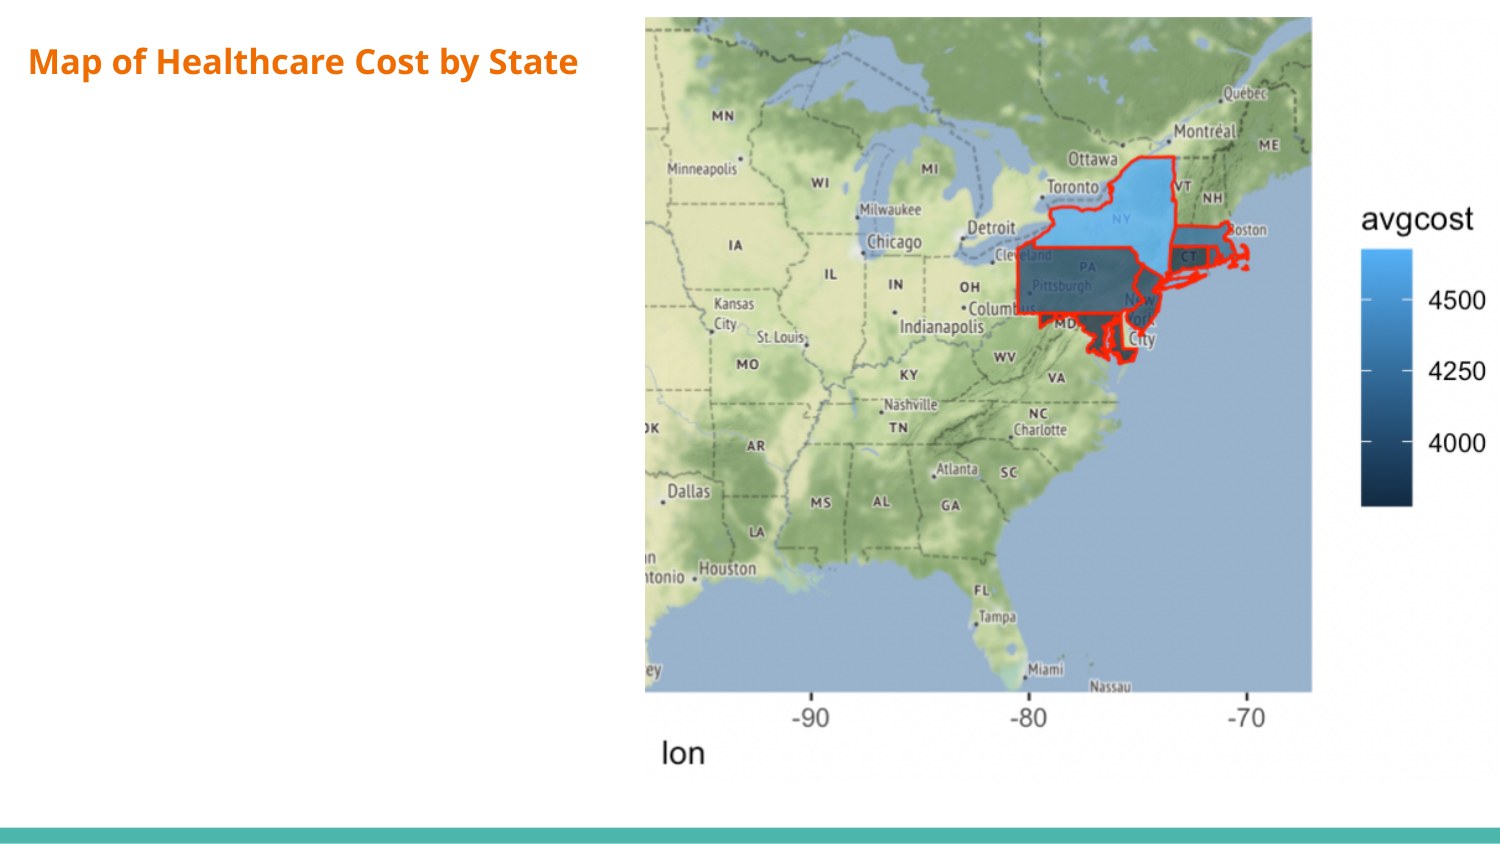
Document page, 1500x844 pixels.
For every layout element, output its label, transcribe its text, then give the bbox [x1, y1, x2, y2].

title Map of Healthcare Cost by State [9, 22, 598, 139]
picture [645, 16, 1500, 783]
